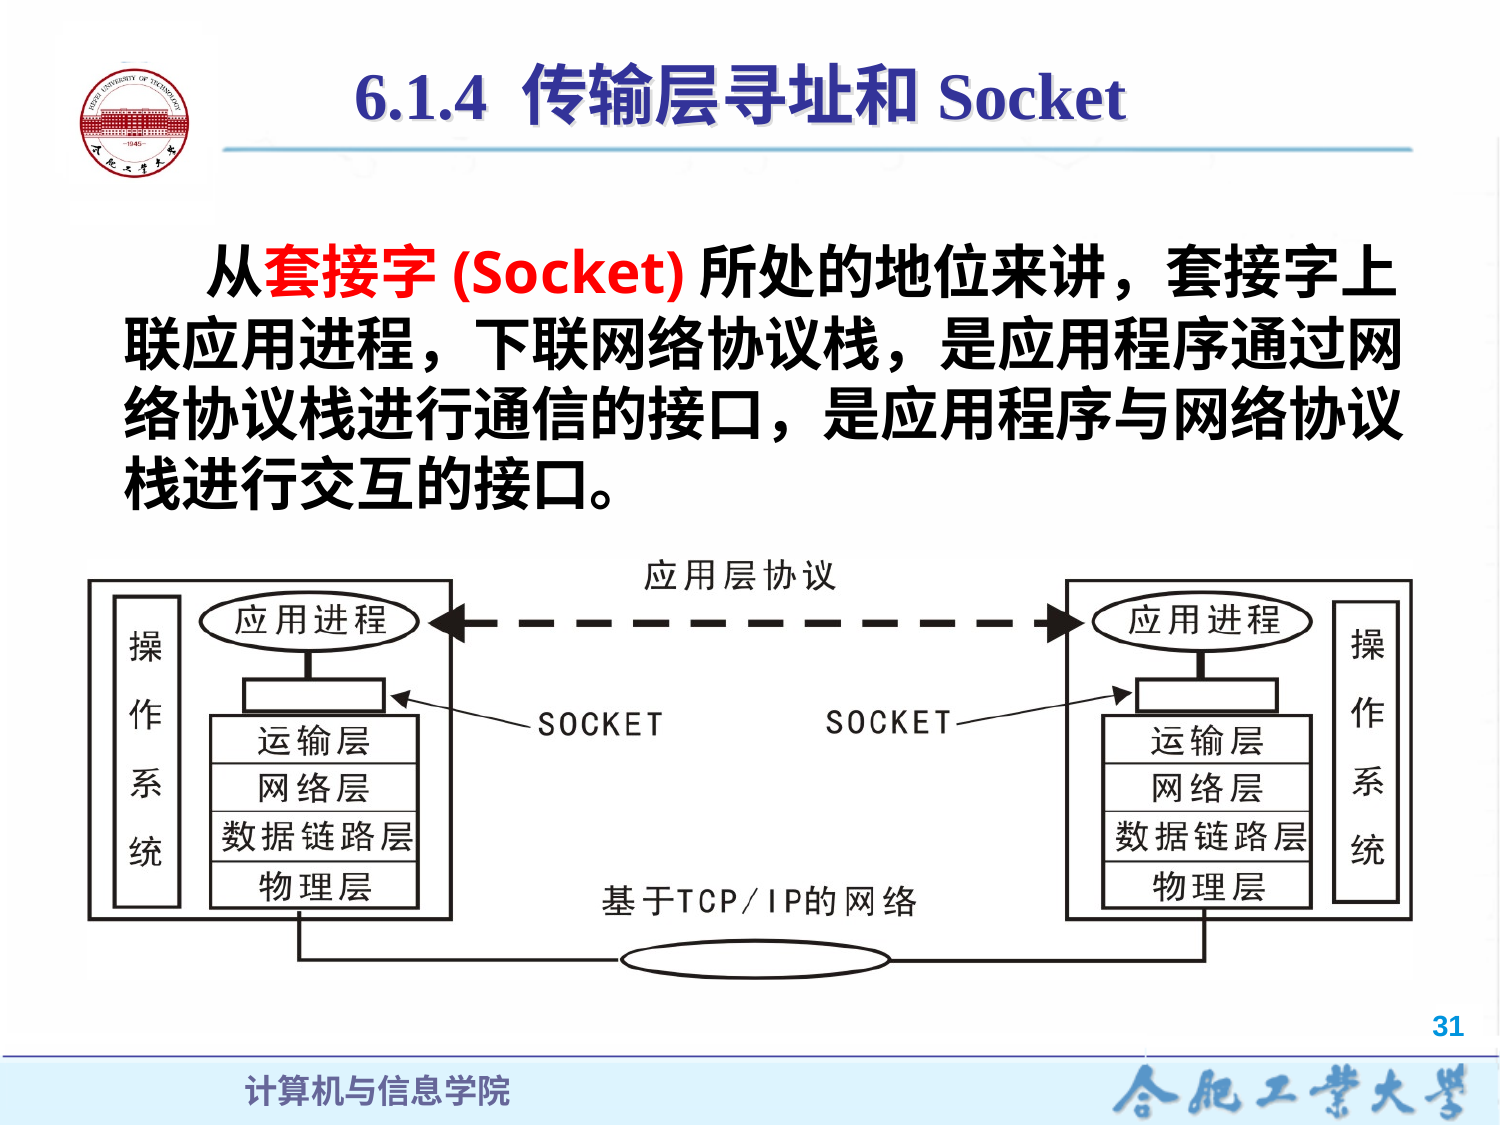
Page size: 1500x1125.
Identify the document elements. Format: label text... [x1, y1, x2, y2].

picture [0, 0, 1500, 1125]
title 6.1.4 传输层寻址和Socket [159, 36, 1322, 149]
text_box 从套接字(Socket)所处的地位来讲，套接字上联应用进程，下联网络协议栈，是应用程序通过网络协议栈进行通信的接口，是应用程序与网络协议栈进行交互的接口。 [52, 219, 1448, 544]
